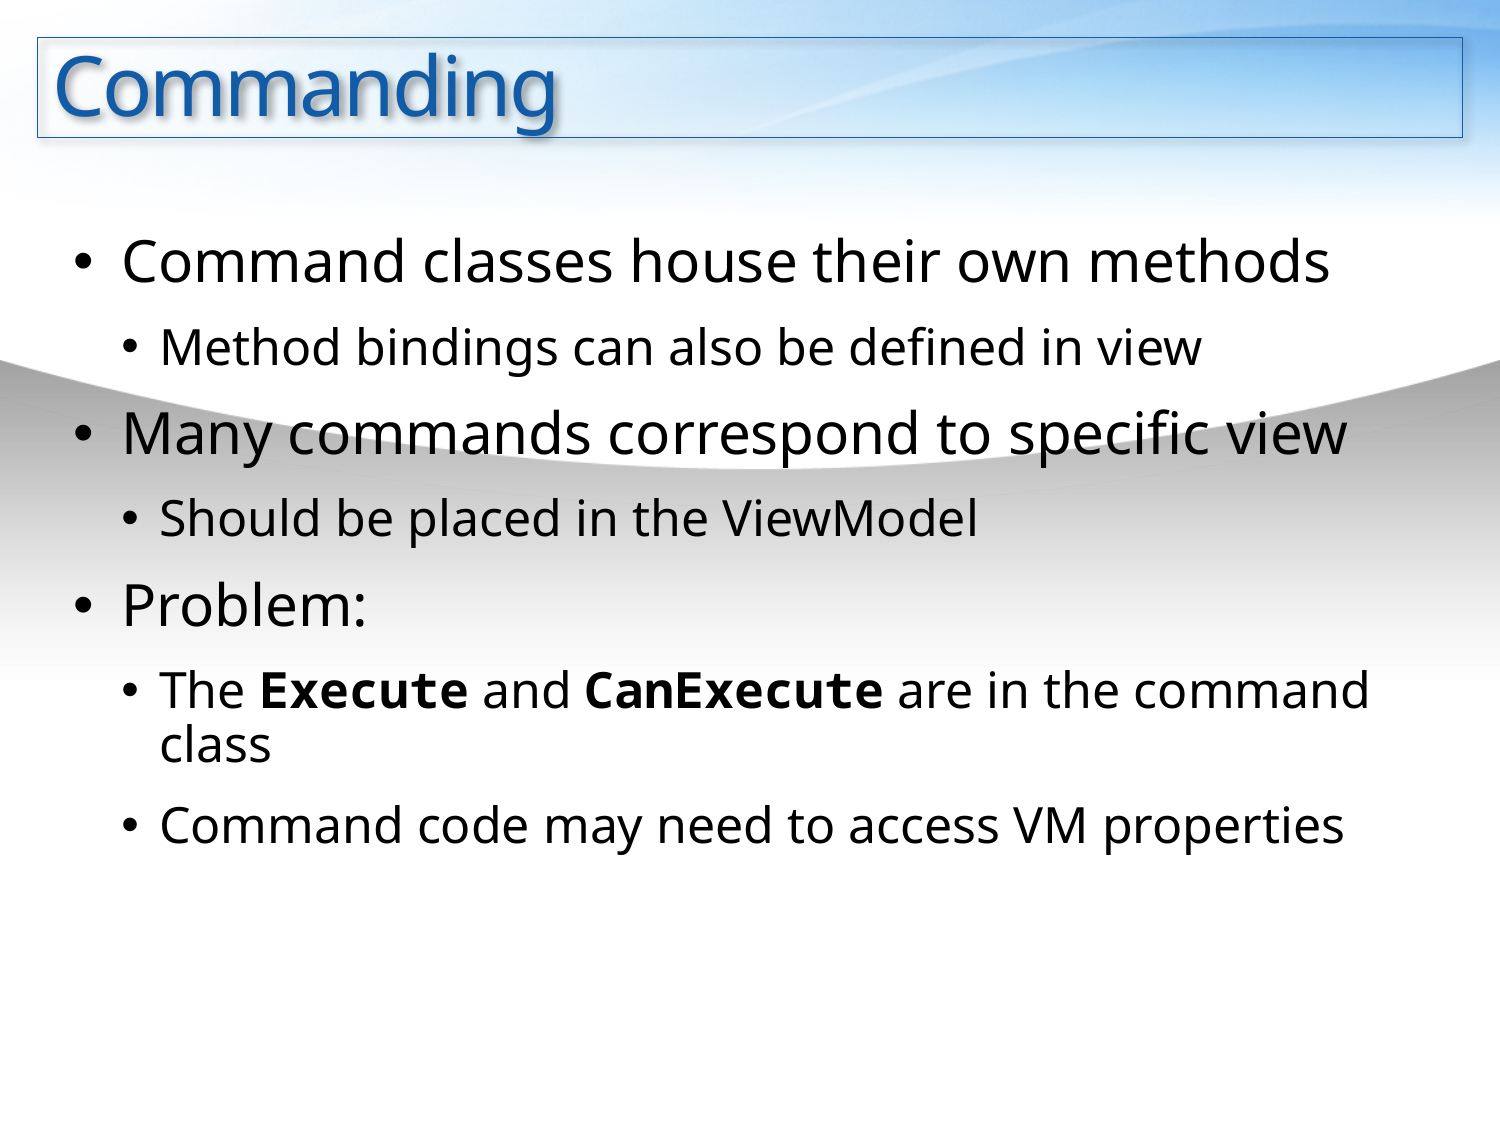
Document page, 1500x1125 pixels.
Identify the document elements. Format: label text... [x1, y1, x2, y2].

title Commanding [37, 37, 1463, 138]
list Command classes house their own methods Method bindings can also be defined in view Many commands correspond to specific view Should be placed in the ViewModel Problem: The Execute and CanExecute are in the command class Command code may need to access VM properties [59, 224, 1450, 950]
picture [0, 0, 1500, 1125]
